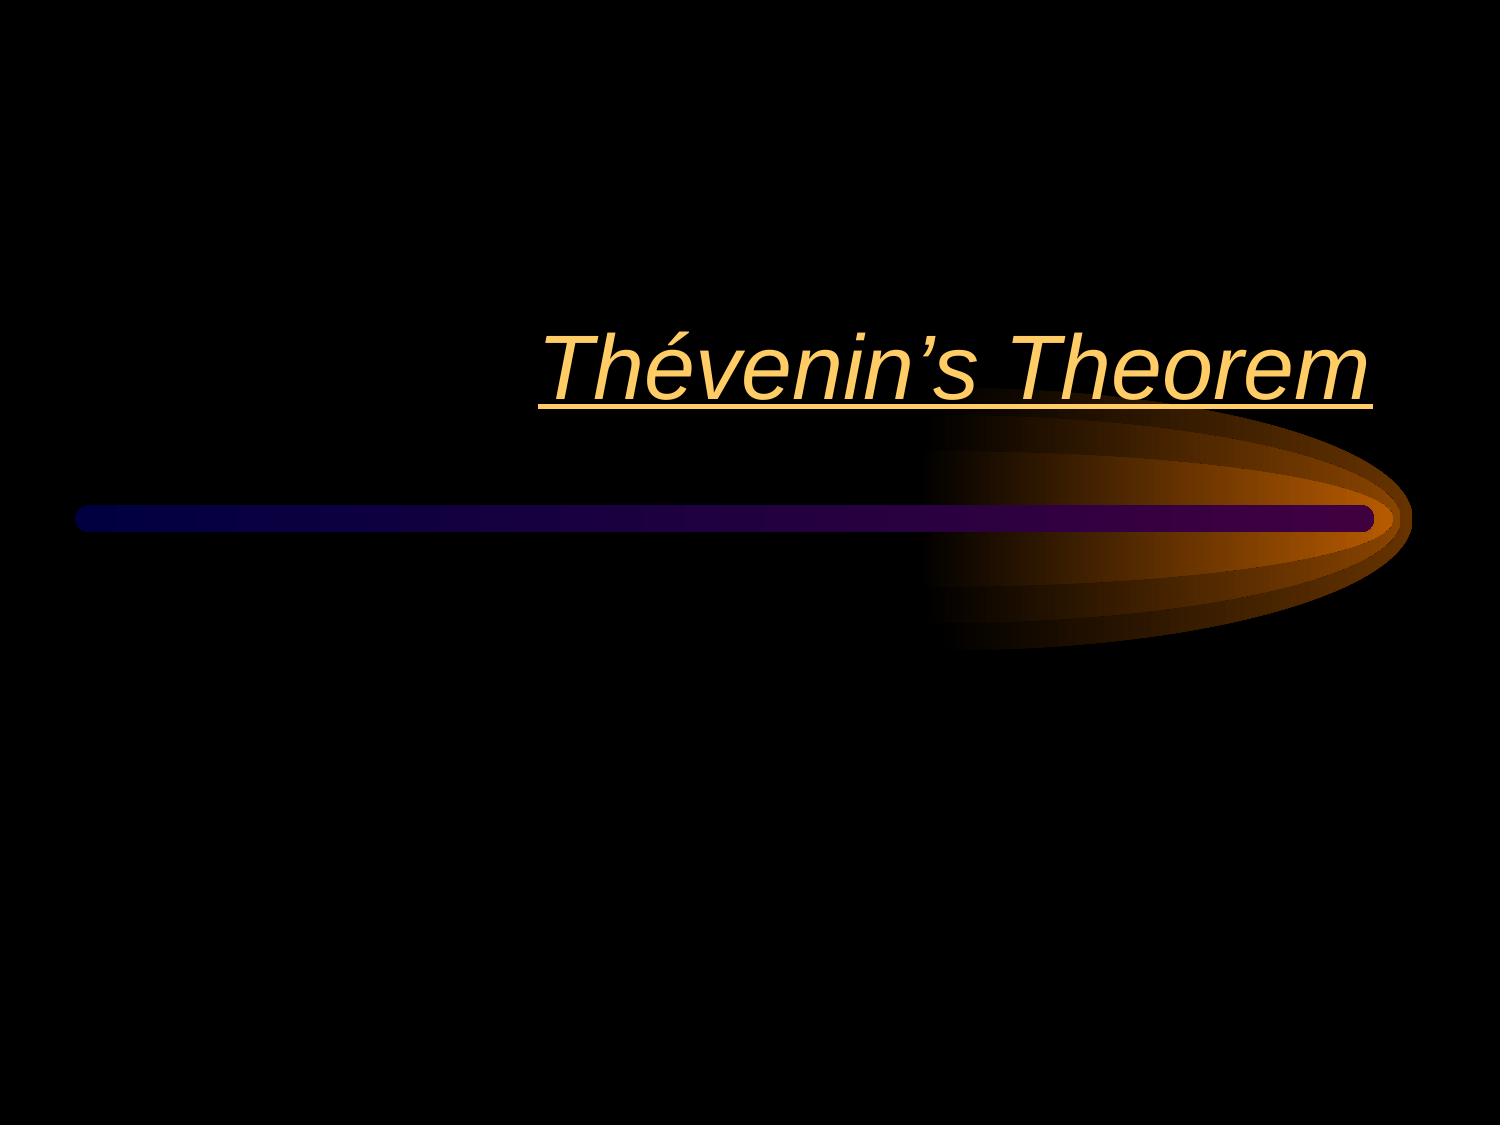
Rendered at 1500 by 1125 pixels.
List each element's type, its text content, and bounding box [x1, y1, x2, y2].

title Thévenin’s Theorem [112, 149, 1388, 425]
